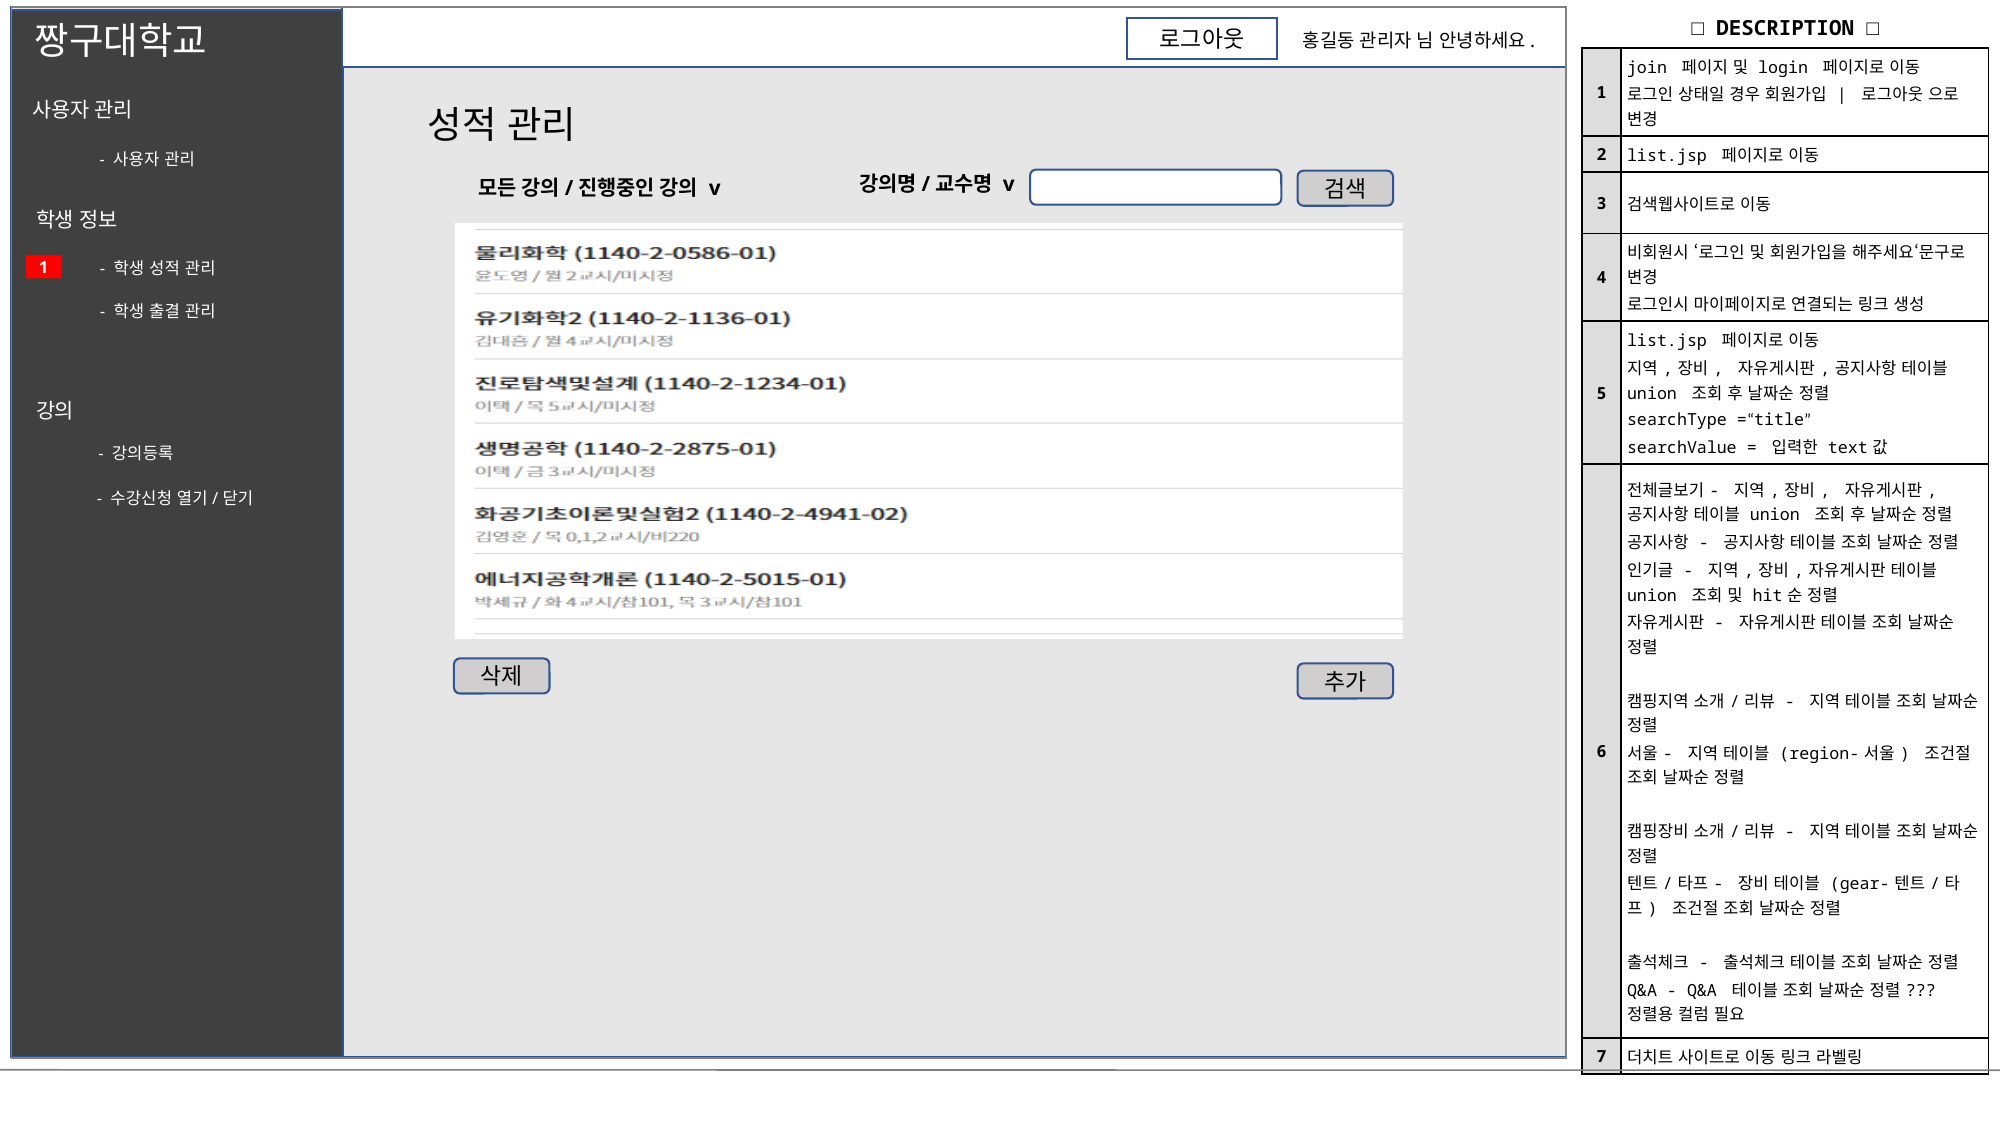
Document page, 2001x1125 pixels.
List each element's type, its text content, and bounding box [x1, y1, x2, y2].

table_cell 검색웹사이트로 이동 [1622, 173, 1988, 233]
table_cell 7 [1583, 1039, 1620, 1070]
text_box 강의명/교수명 v [845, 162, 1030, 203]
text_box 짱구대학교 [20, 9, 223, 70]
table_cell 6 [1583, 465, 1620, 1037]
text_box - 수강신청 열기/닫기 [82, 480, 269, 516]
text_box 사용자 관리 [17, 89, 470, 130]
text_box 1 [25, 254, 62, 279]
text_box 삭제 [452, 657, 551, 695]
table_cell join 페이지 및 login 페이지로 이동 로그인 상태일 경우 회원가입 | 로그아웃 으로 변경 [1622, 49, 1988, 135]
table_cell 5 [1583, 322, 1620, 463]
table_header □ DESCRIPTION □ [1582, 7, 1989, 47]
text_box 로그아웃 [1126, 17, 1278, 60]
table_cell 3 [1583, 173, 1620, 233]
table_cell 2 [1583, 137, 1620, 171]
table_cell 전체글보기- 지역,장비, 자유게시판,공지사항 테이블 union 조회 후 날짜순 정렬 공지사항 - 공지사항 테이블 조회 날짜순 정렬 인기글 - 지역,장비,자유게시판 테이블 union 조회 및 hit순 정렬 자유게시판 - 자유게시판 테이블 조회 날짜순 정렬 캠핑지역 소개/리뷰 - 지역 테이블 조회 날짜순 정렬 서울- 지역 테이블 (region-서울) 조건절 조회 날짜순 정렬 캠핑장비 소개/리뷰 - 지역 테이블 조회 날짜순 정렬 텐트/타프- 장비 테이블 (gear-텐트/타프) 조건절 조회 날짜순 정렬 출석체크 - 출석체크 테이블 조회 날짜순 정렬 Q&A - Q&A 테이블 조회 날짜순 정렬??? 정렬용 컬럼 필요 [1622, 465, 1988, 1037]
table_cell 비회원시 ‘로그인 및 회원가입을 해주세요‘문구로 변경 로그인시 마이페이지로 연결되는 링크 생성 [1622, 234, 1988, 320]
text_box 성적 관리 [412, 94, 591, 154]
text_box - 학생 성적 관리 [85, 250, 232, 286]
table_cell 4 [1583, 234, 1620, 320]
text_box - 사용자 관리 [84, 141, 211, 177]
text_box - 강의등록 [83, 435, 194, 471]
text_box 검색 [1296, 169, 1395, 207]
table_cell 더치트 사이트로 이동 링크 라벨링 [1622, 1039, 1988, 1070]
table_cell list.jsp 페이지로 이동 [1622, 137, 1988, 171]
text_box 학생 정보 [21, 199, 474, 239]
text_box 추가 [1296, 662, 1395, 700]
table_cell 1 [1583, 49, 1620, 135]
text_box 모든 강의/진행중인 강의 v [463, 167, 736, 207]
text_box [1030, 168, 1283, 206]
text_box [11, 6, 1566, 1058]
text_box 강의 [21, 390, 454, 431]
table_cell list.jsp 페이지로 이동 지역,장비, 자유게시판,공지사항 테이블 union 조회 후 날짜순 정렬 searchType =“title” searchValue = 입력한 text값 [1622, 322, 1988, 463]
picture [454, 223, 1403, 639]
text_box - 학생 출결 관리 [85, 293, 232, 328]
text_box 홍길동 관리자 님 안녕하세요. [1288, 21, 1551, 59]
